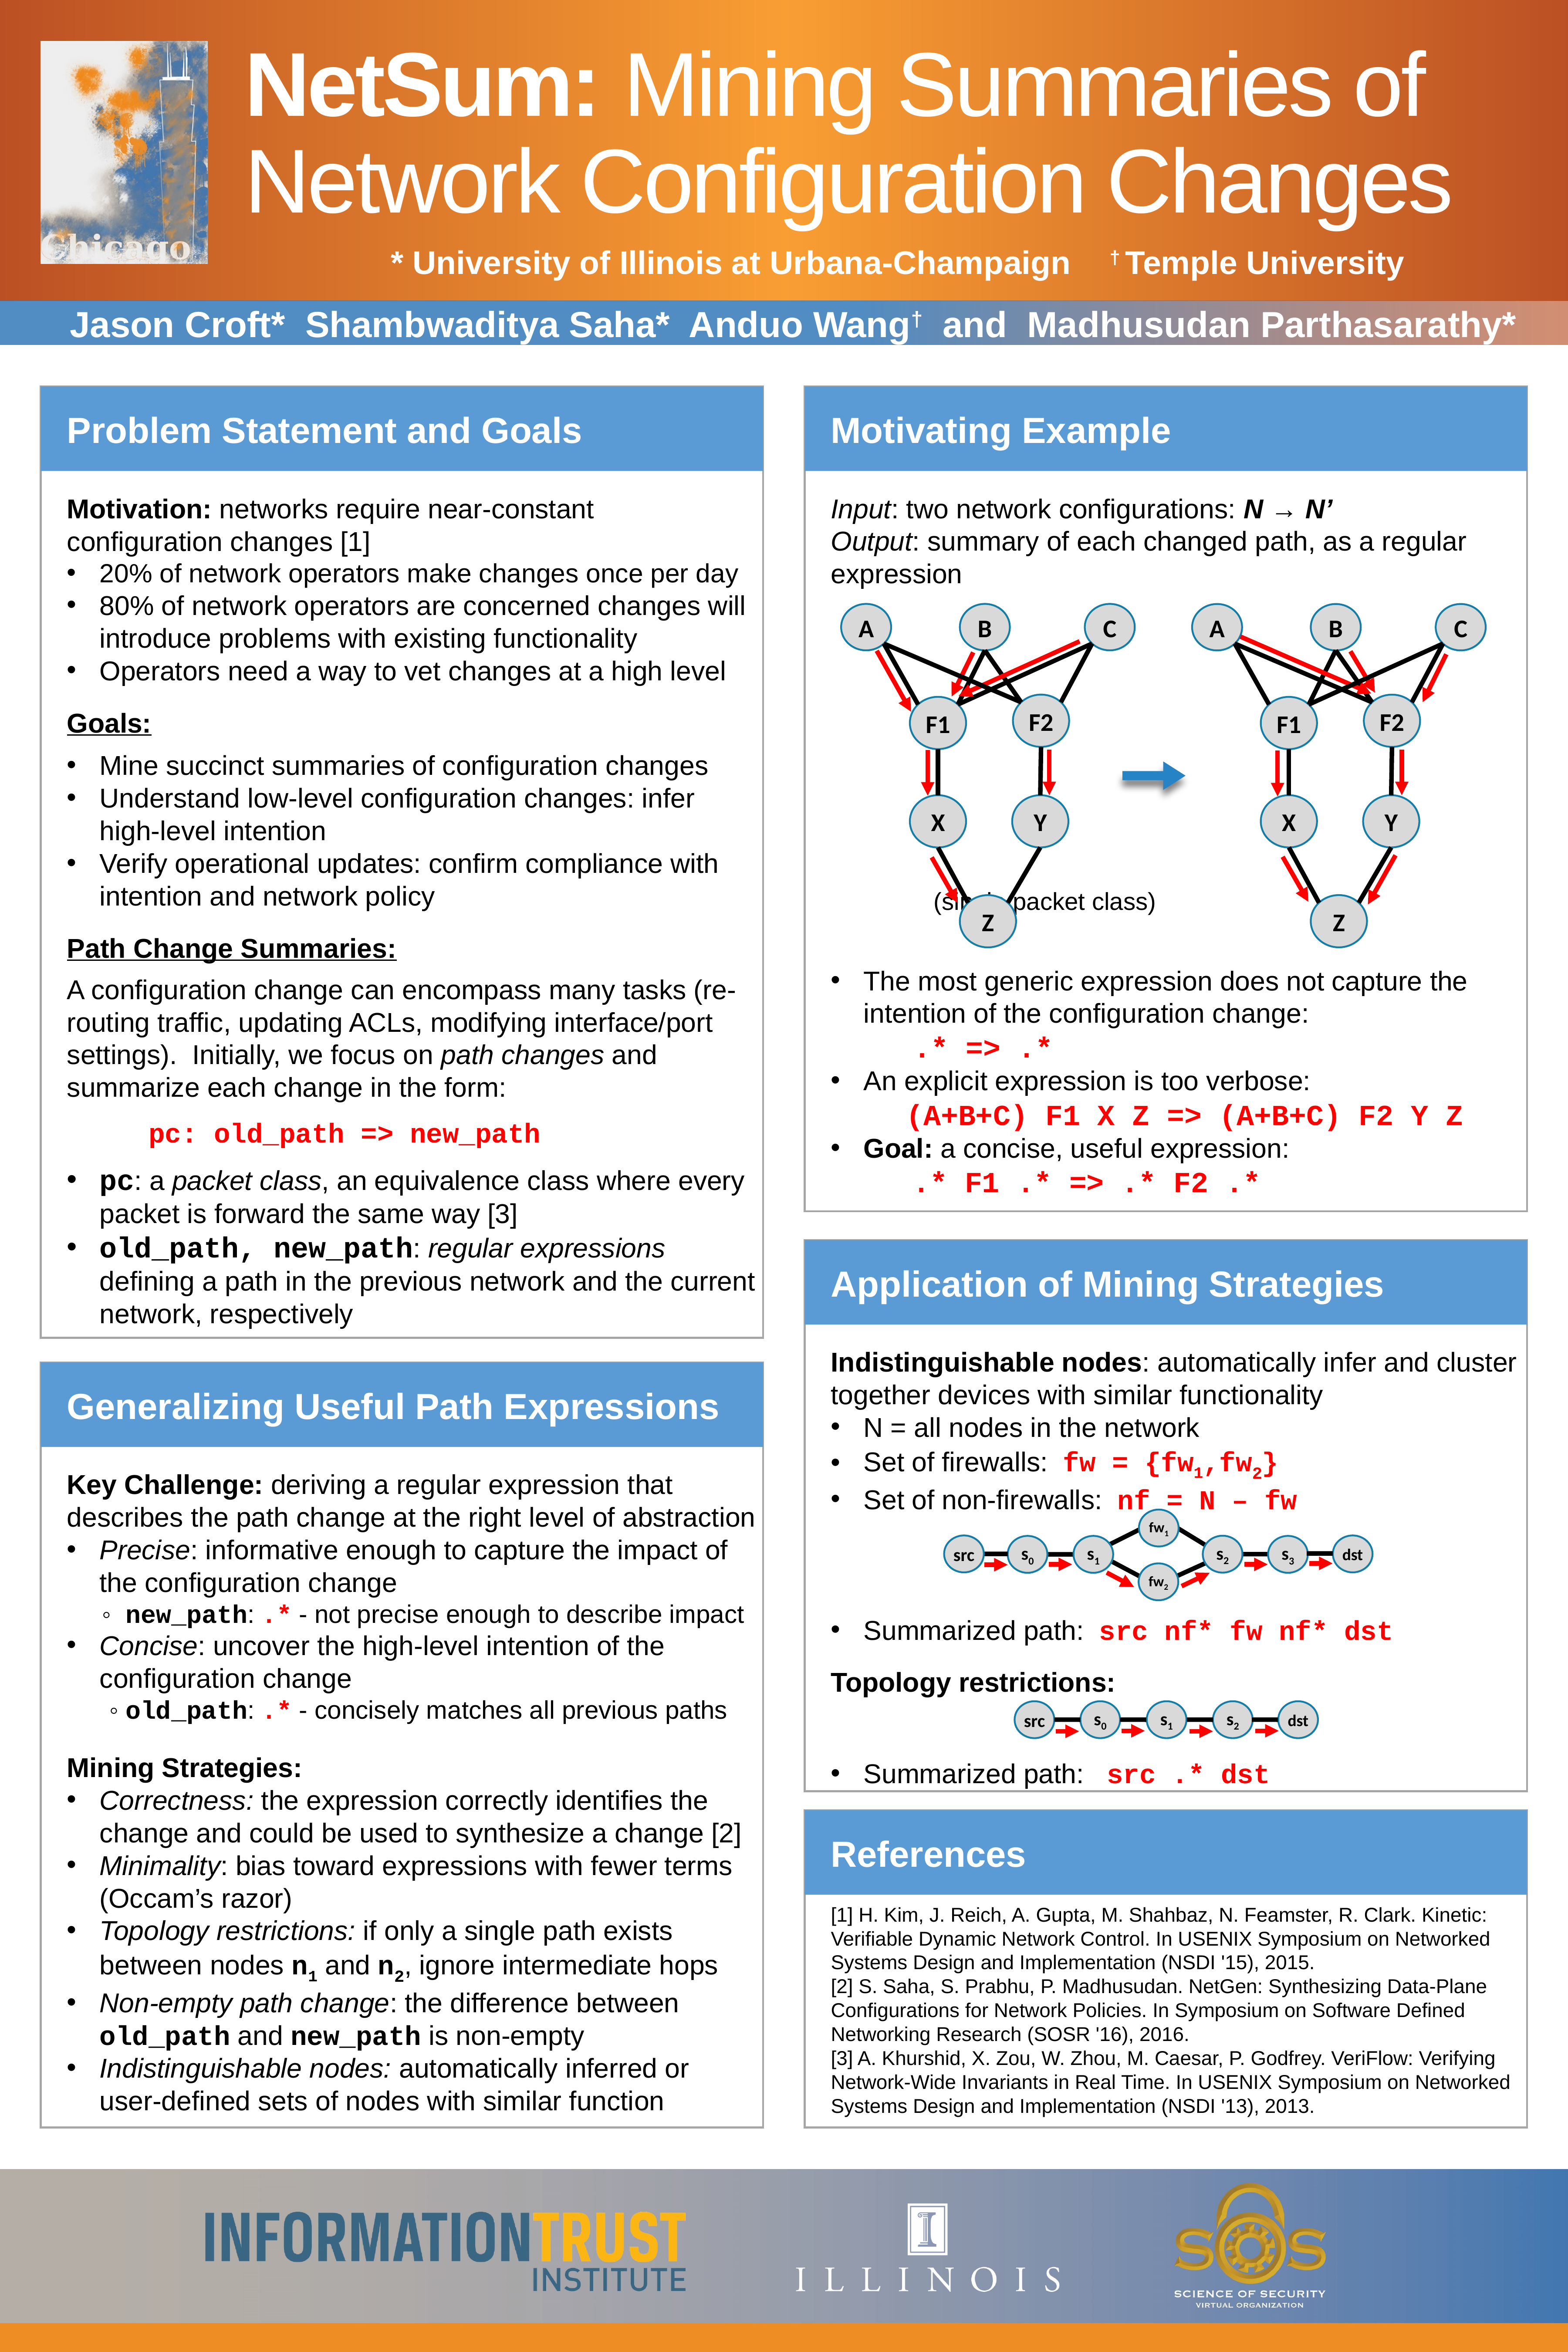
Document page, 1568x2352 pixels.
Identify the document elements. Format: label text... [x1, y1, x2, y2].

text_box Input: two network configurations: N → N’ Output: summary of each changed path, as a regular expression (single packet class) The most generic expression does not capture the intention of the configuration change: .* => .* An explicit expression is too verbose: (A+B+C) F1 X Z => (A+B+C) F2 Y Z Goal: a concise, useful expression: .* F1 .* => .* F2 .* [804, 471, 1527, 1212]
text_box Indistinguishable nodes: automatically infer and cluster together devices with similar functionality N = all nodes in the network Set of firewalls: fw = {fw1,fw2} Set of non-firewalls: nf = N – fw Summarized path: src nf* fw nf* dst Topology restrictions: Summarized path: src .* dst [804, 1325, 1527, 1791]
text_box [1014, 1701, 1318, 1738]
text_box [238, 22, 1568, 235]
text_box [944, 1509, 1373, 1601]
text_box Motivation: networks require near-constant configuration changes [1] 20% of network operators make changes once per day 80% of network operators are concerned changes will introduce problems with existing functionality Operators need a way to vet changes at a high level Goals: Mine succinct summaries of configuration changes Understand low-level configuration changes: infer high-level intention Verify operational updates: confirm compliance with intention and network policy Path Change Summaries: A configuration change can encompass many tasks (re-routing traffic, updating ACLs, modifying interface/port settings). Initially, we focus on path changes and summarize each change in the form: pc: old_path => new_path pc: a packet class, an equivalence class where every packet is forward the same way [3] old_path, new_path: regular expressions defining a path in the previous network and the current network, respectively [41, 471, 764, 1338]
text_box Key Challenge: deriving a regular expression that describes the path change at the right level of abstraction Precise: informative enough to capture the impact of the configuration change ◦ new_path: .* - not precise enough to describe impact Concise: uncover the high-level intention of the configuration change ◦ old_path: .* - concisely matches all previous paths Mining Strategies: Correctness: the expression correctly identifies the change and could be used to synthesize a change [2] Minimality: bias toward expressions with fewer terms (Occam’s razor) Topology restrictions: if only a single path exists between nodes n1 and n2, ignore intermediate hops Non-empty path change: the difference between old_path and new_path is non-empty Indistinguishable nodes: automatically inferred or user-defined sets of nodes with similar function [41, 1447, 764, 2128]
picture [41, 41, 208, 264]
picture [0, 2169, 1568, 2352]
text_box [1] H. Kim, J. Reich, A. Gupta, M. Shahbaz, N. Feamster, R. Clark. Kinetic: Verifiable Dynamic Network Control. In USENIX Symposium on Networked Systems Design and Implementation (NSDI '15), 2015. [2] S. Saha, S. Prabhu, P. Madhusudan. NetGen: Synthesizing Data-Plane Configurations for Network Policies. In Symposium on Software Defined Networking Research (SOSR '16), 2016. [3] A. Khurshid, X. Zou, W. Zhou, M. Caesar, P. Godfrey. VeriFlow: Verifying Network-Wide Invariants in Real Time. In USENIX Symposium on Networked Systems Design and Implementation (NSDI '13), 2013. [804, 1895, 1527, 2128]
text_box * University of Illinois at Urbana-Champaign † Temple University [207, 238, 1568, 284]
text_box Problem Statement and Goals [41, 386, 764, 471]
text_box References [804, 1810, 1527, 1895]
text_box Motivating Example [804, 386, 1527, 471]
text_box [0, 0, 1568, 300]
text_box Application of Mining Strategies [804, 1240, 1527, 1325]
text_box Jason Croft* Shambwaditya Saha* Anduo Wang† and Madhusudan Parthasarathy* [0, 300, 1568, 345]
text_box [841, 604, 1486, 948]
text_box Generalizing Useful Path Expressions [41, 1362, 764, 1447]
